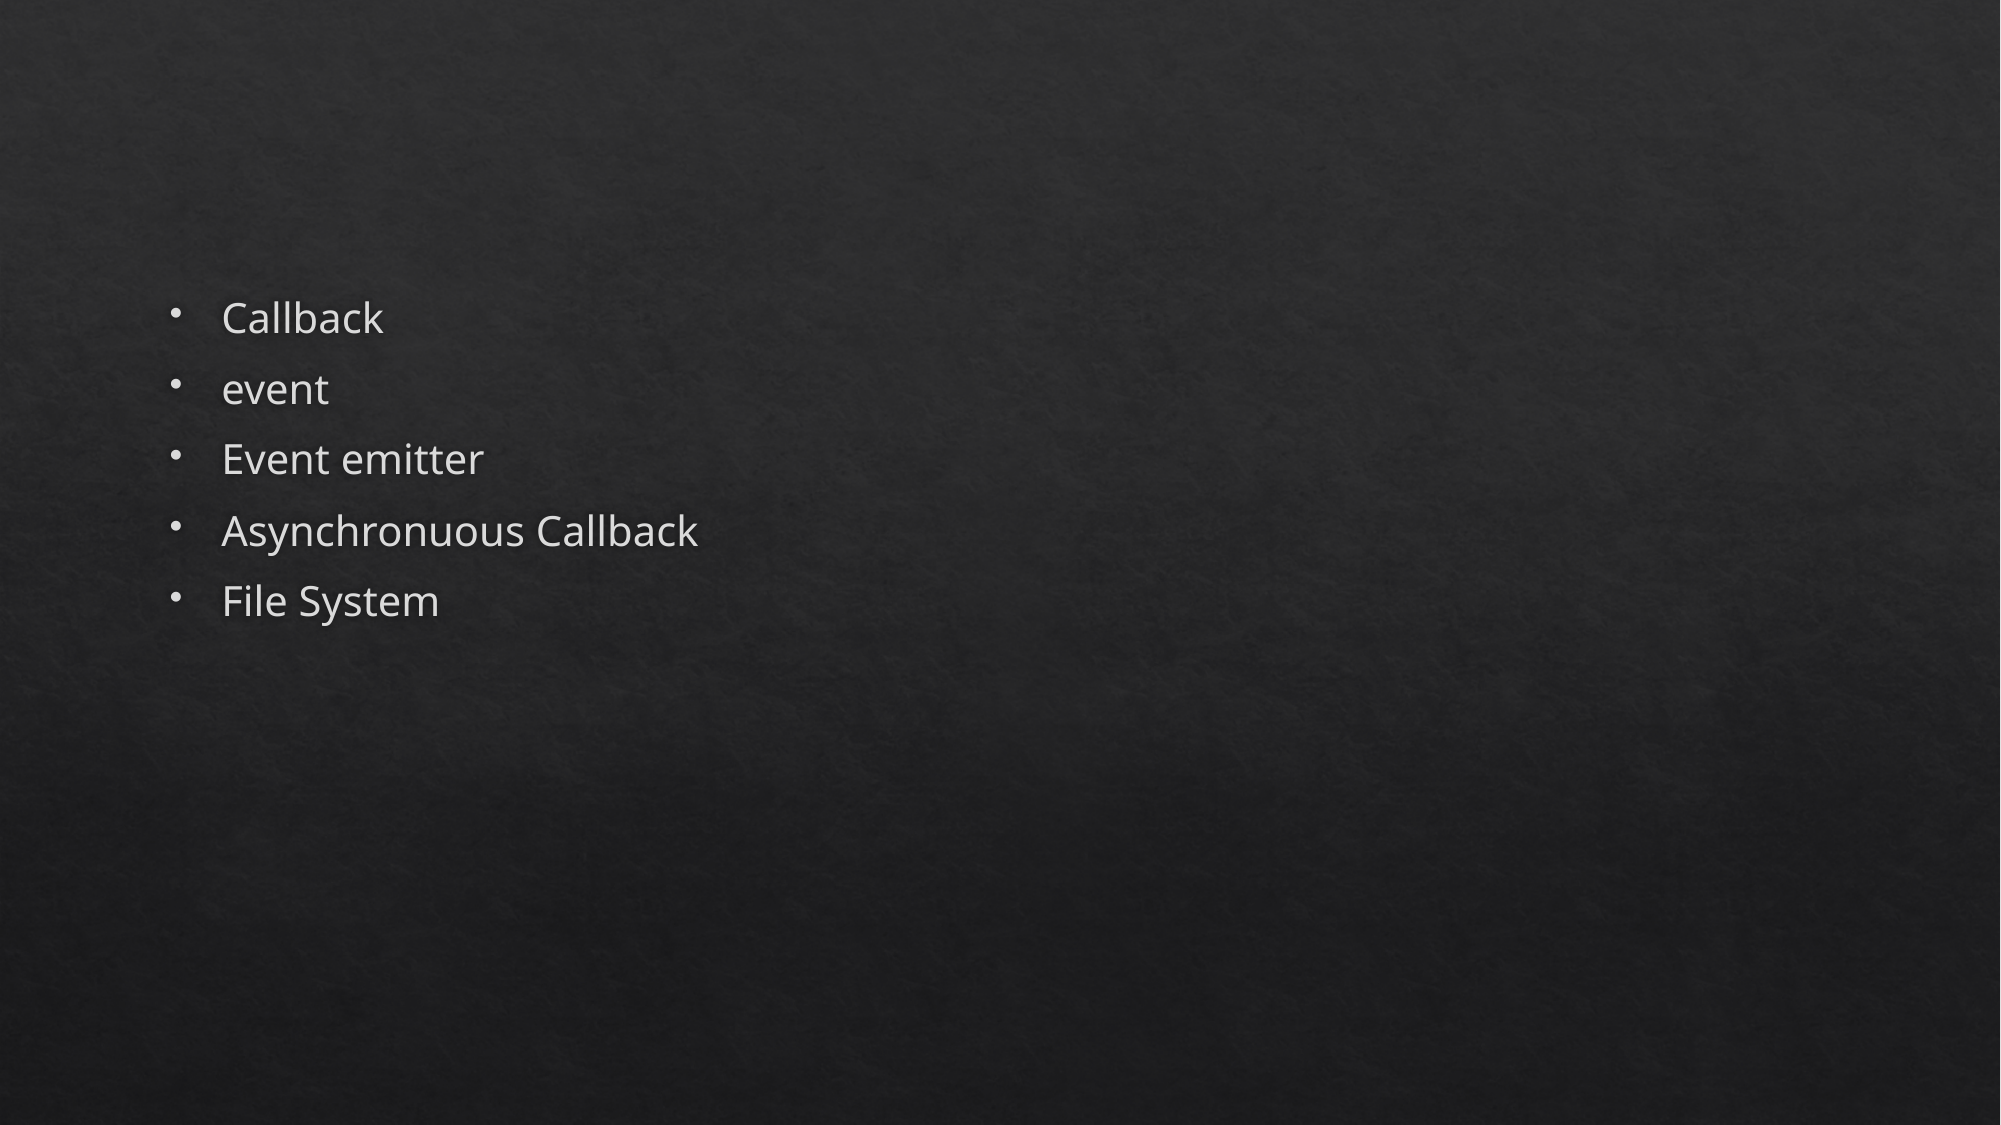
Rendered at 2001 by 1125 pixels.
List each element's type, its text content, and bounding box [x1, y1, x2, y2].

list Callback event Event emitter Asynchronuous Callback File System [149, 284, 1849, 950]
